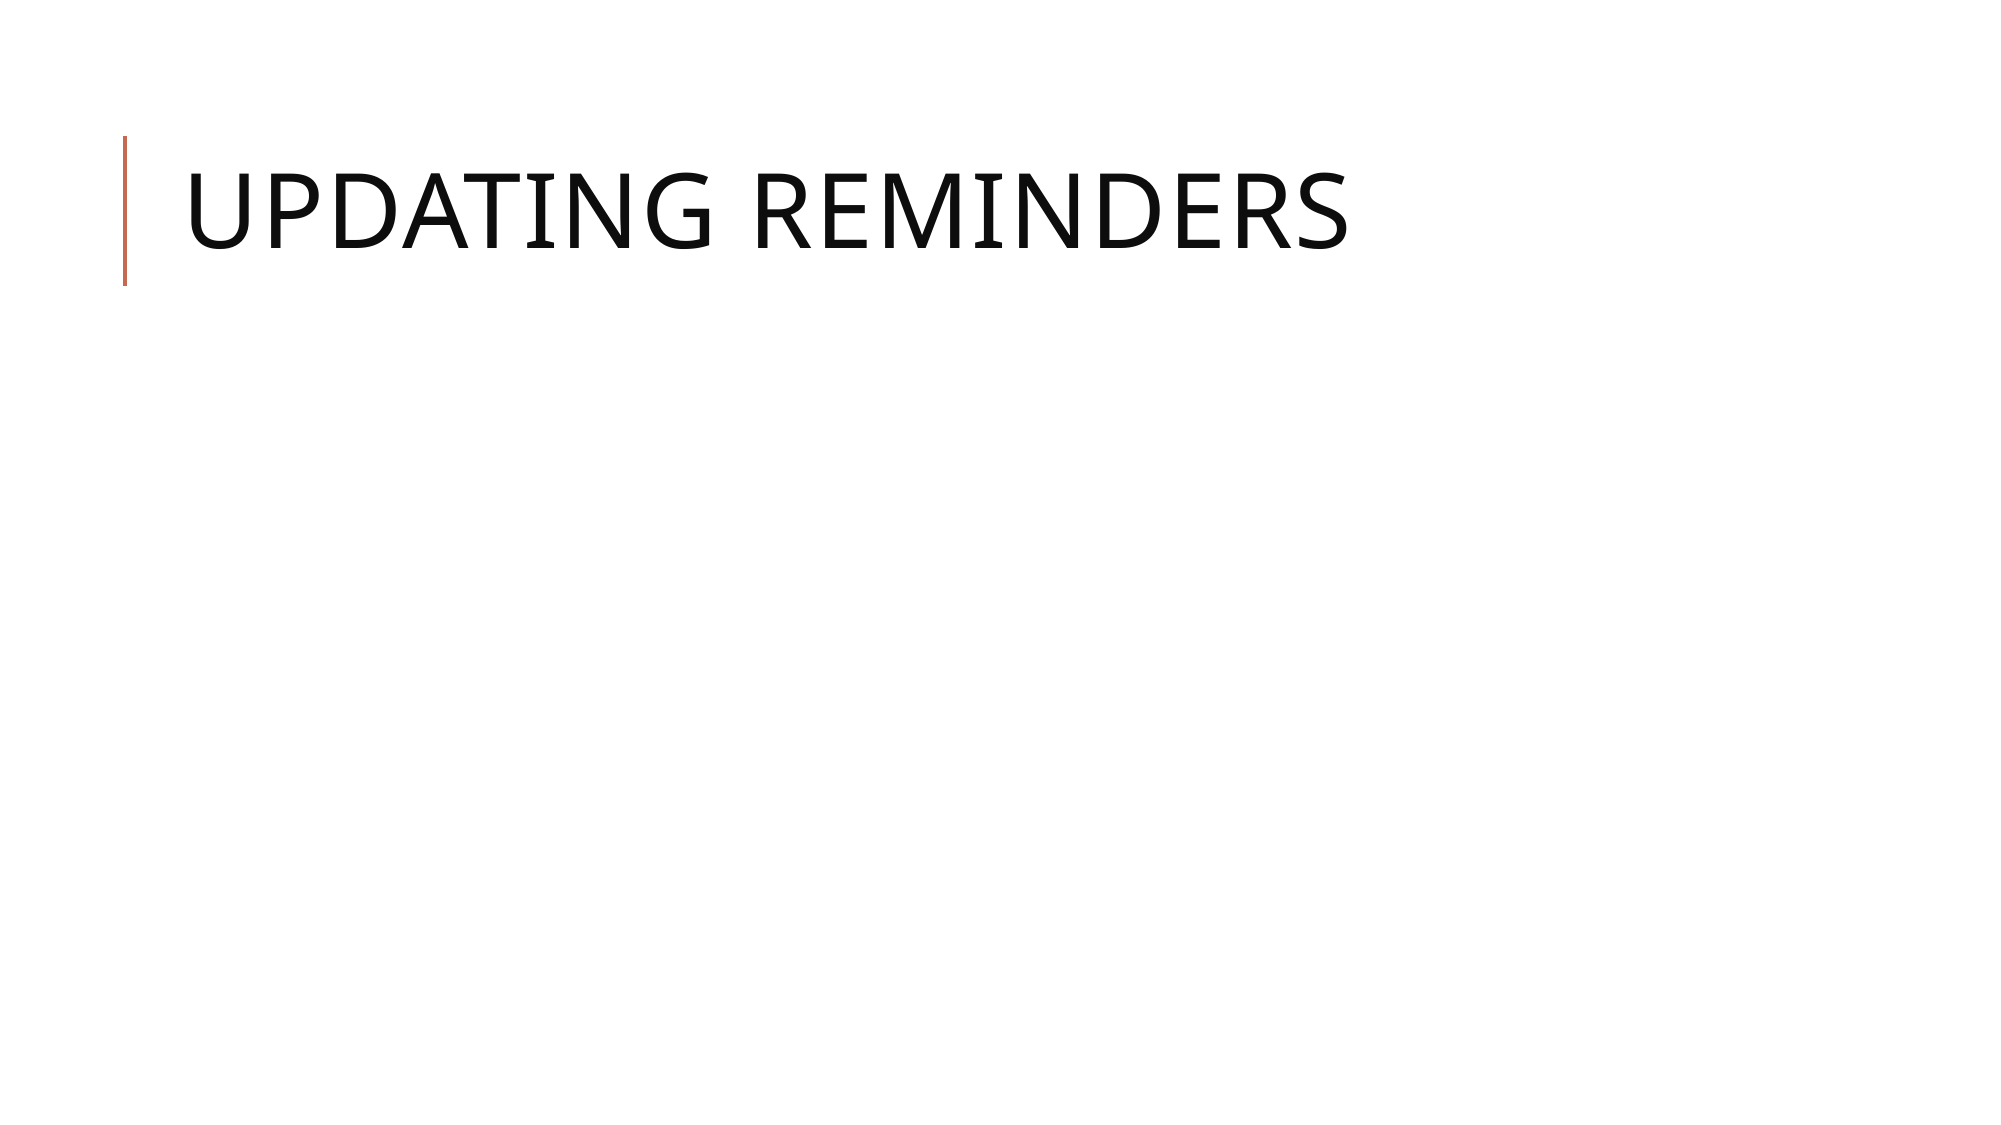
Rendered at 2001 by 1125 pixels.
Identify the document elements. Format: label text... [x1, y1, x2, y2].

title UPDATING REMINDERS [168, 96, 1763, 342]
